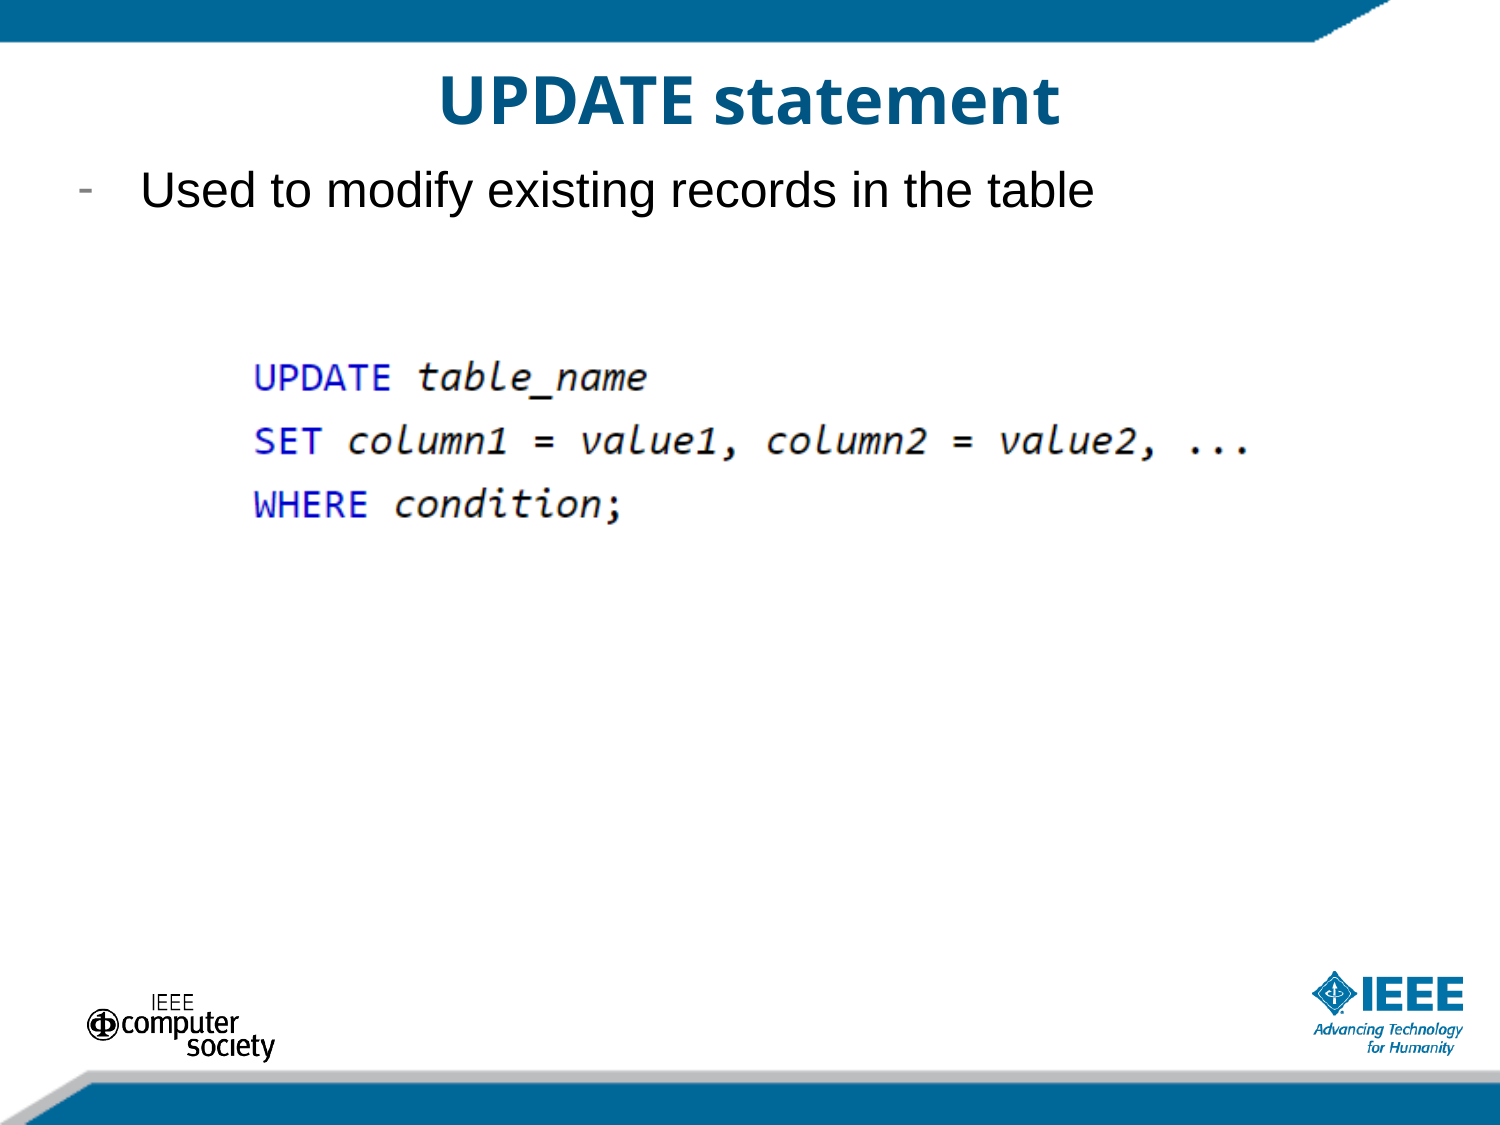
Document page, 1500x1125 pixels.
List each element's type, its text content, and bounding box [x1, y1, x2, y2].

title UPDATE statement [0, 50, 1500, 138]
picture [0, 0, 1500, 50]
list Used to modify existing records in the table [50, 149, 1450, 1000]
picture [0, 138, 1500, 1125]
